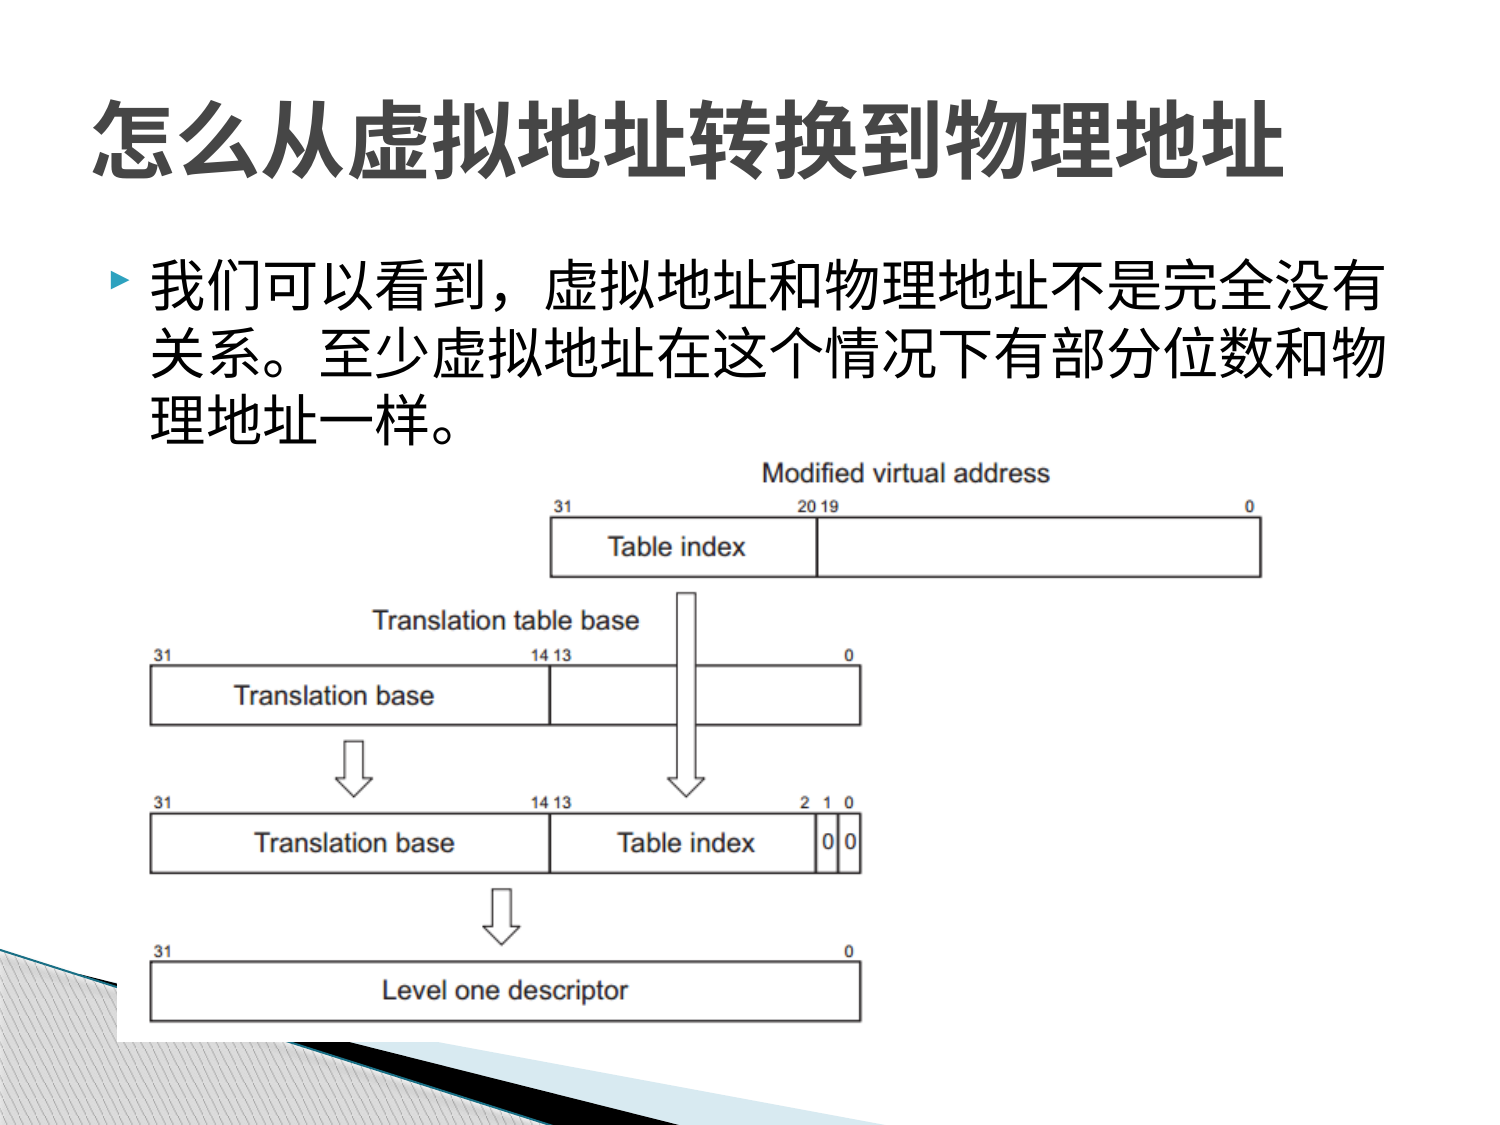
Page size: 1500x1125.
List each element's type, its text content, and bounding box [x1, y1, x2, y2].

picture [116, 456, 1312, 1042]
list 我们可以看到，虚拟地址和物理地址不是完全没有关系。至少虚拟地址在这个情况下有部分位数和物理地址一样。 [75, 243, 1425, 986]
title 怎么从虚拟地址转换到物理地址 [75, 45, 1425, 233]
